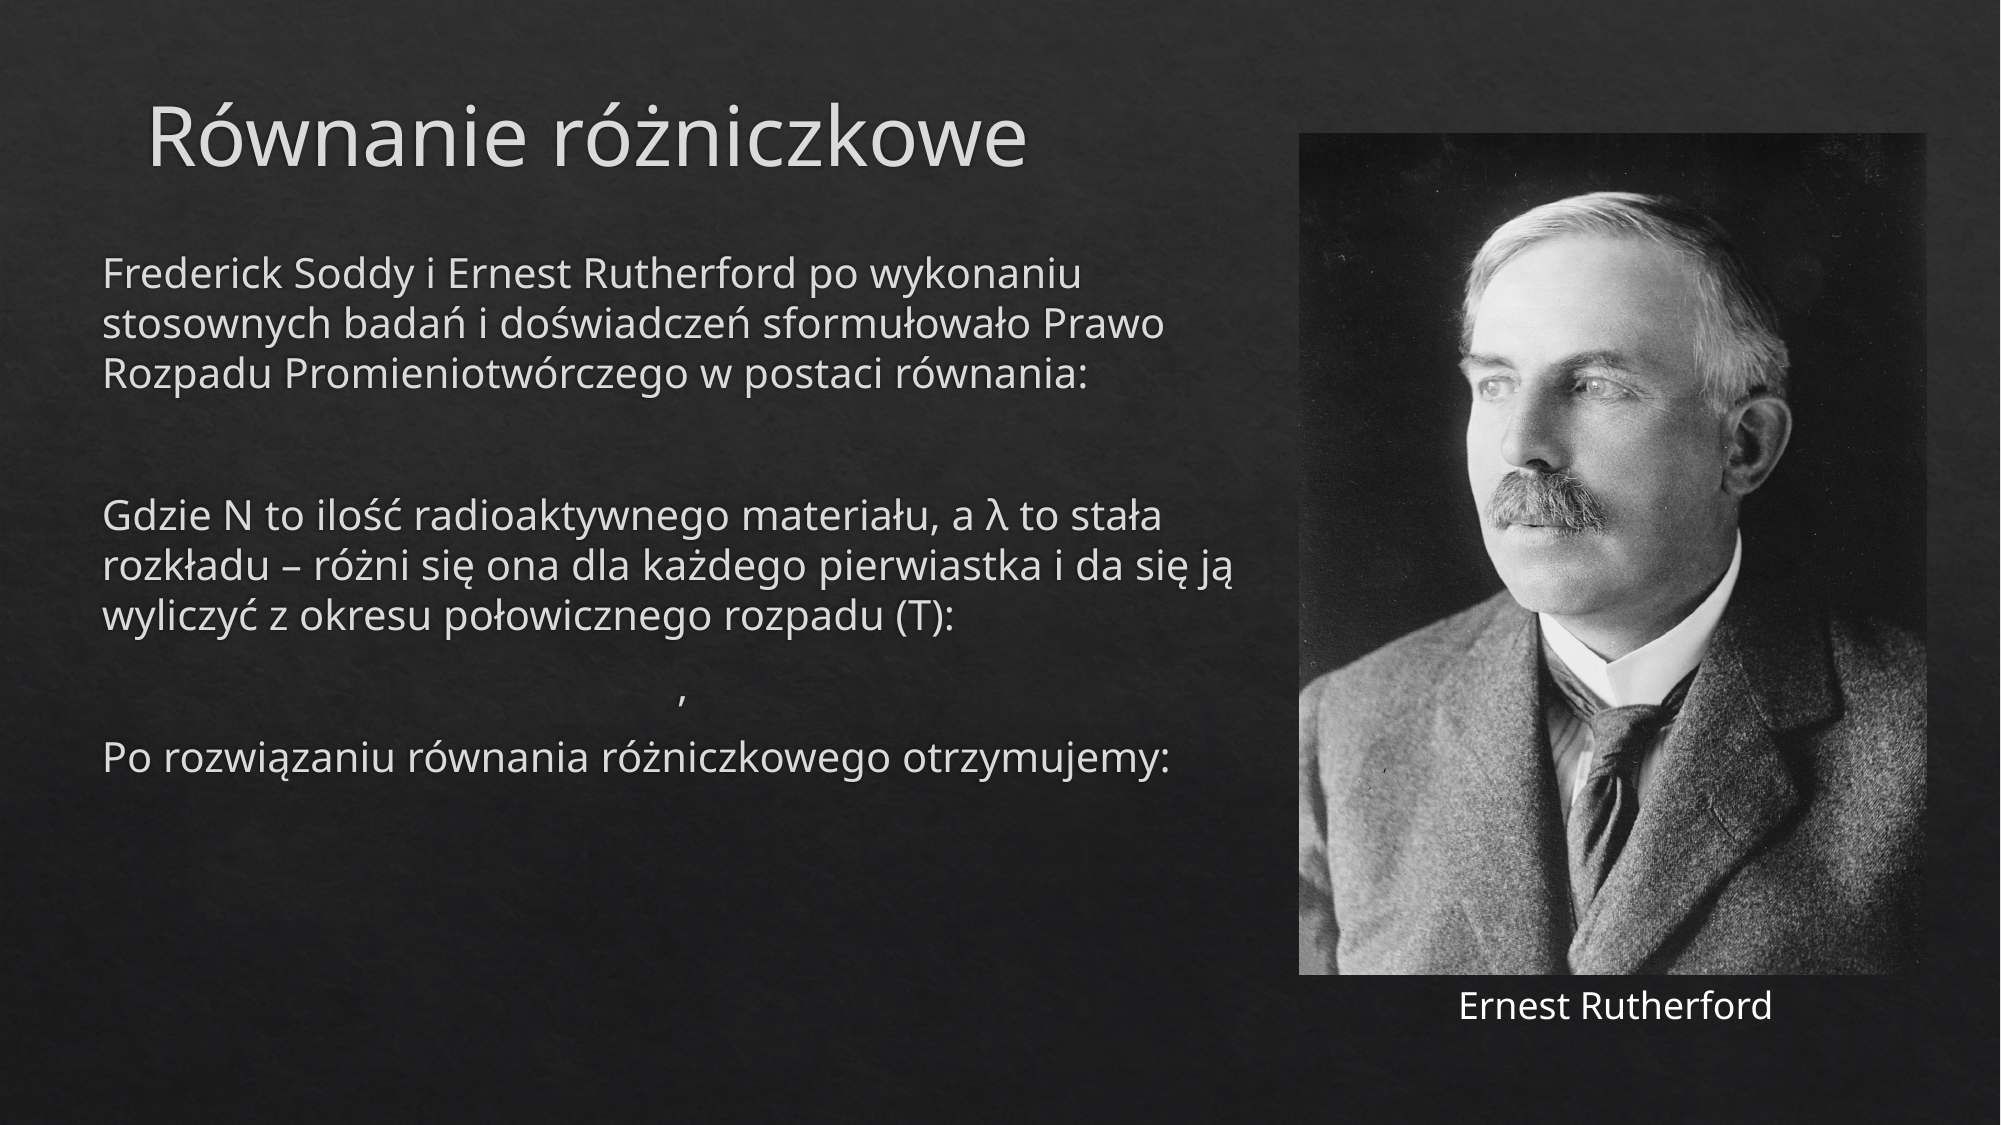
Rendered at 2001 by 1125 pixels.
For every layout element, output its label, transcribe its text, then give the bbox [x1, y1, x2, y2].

title Równanie różniczkowe [126, 53, 1049, 213]
picture [1298, 132, 1927, 975]
text_box Ernest Rutherford [1443, 974, 2000, 1035]
